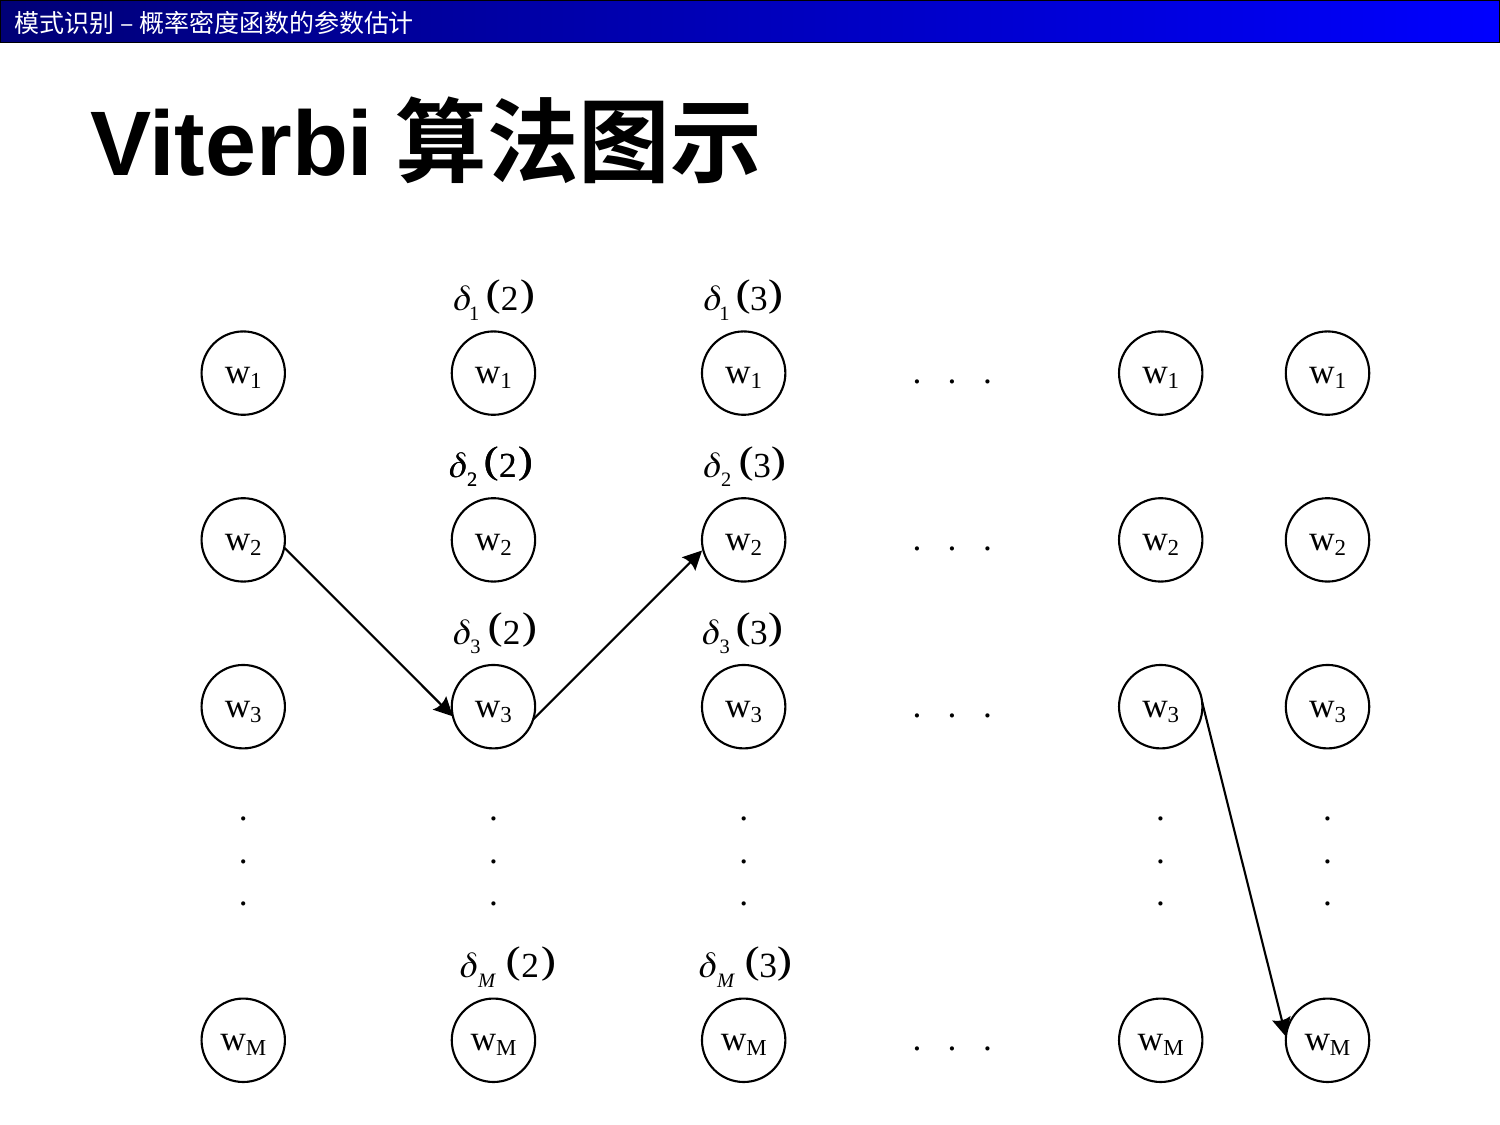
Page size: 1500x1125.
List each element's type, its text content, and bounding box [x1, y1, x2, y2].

title Viterbi算法图示 [75, 45, 1425, 233]
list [195, 266, 1375, 1088]
